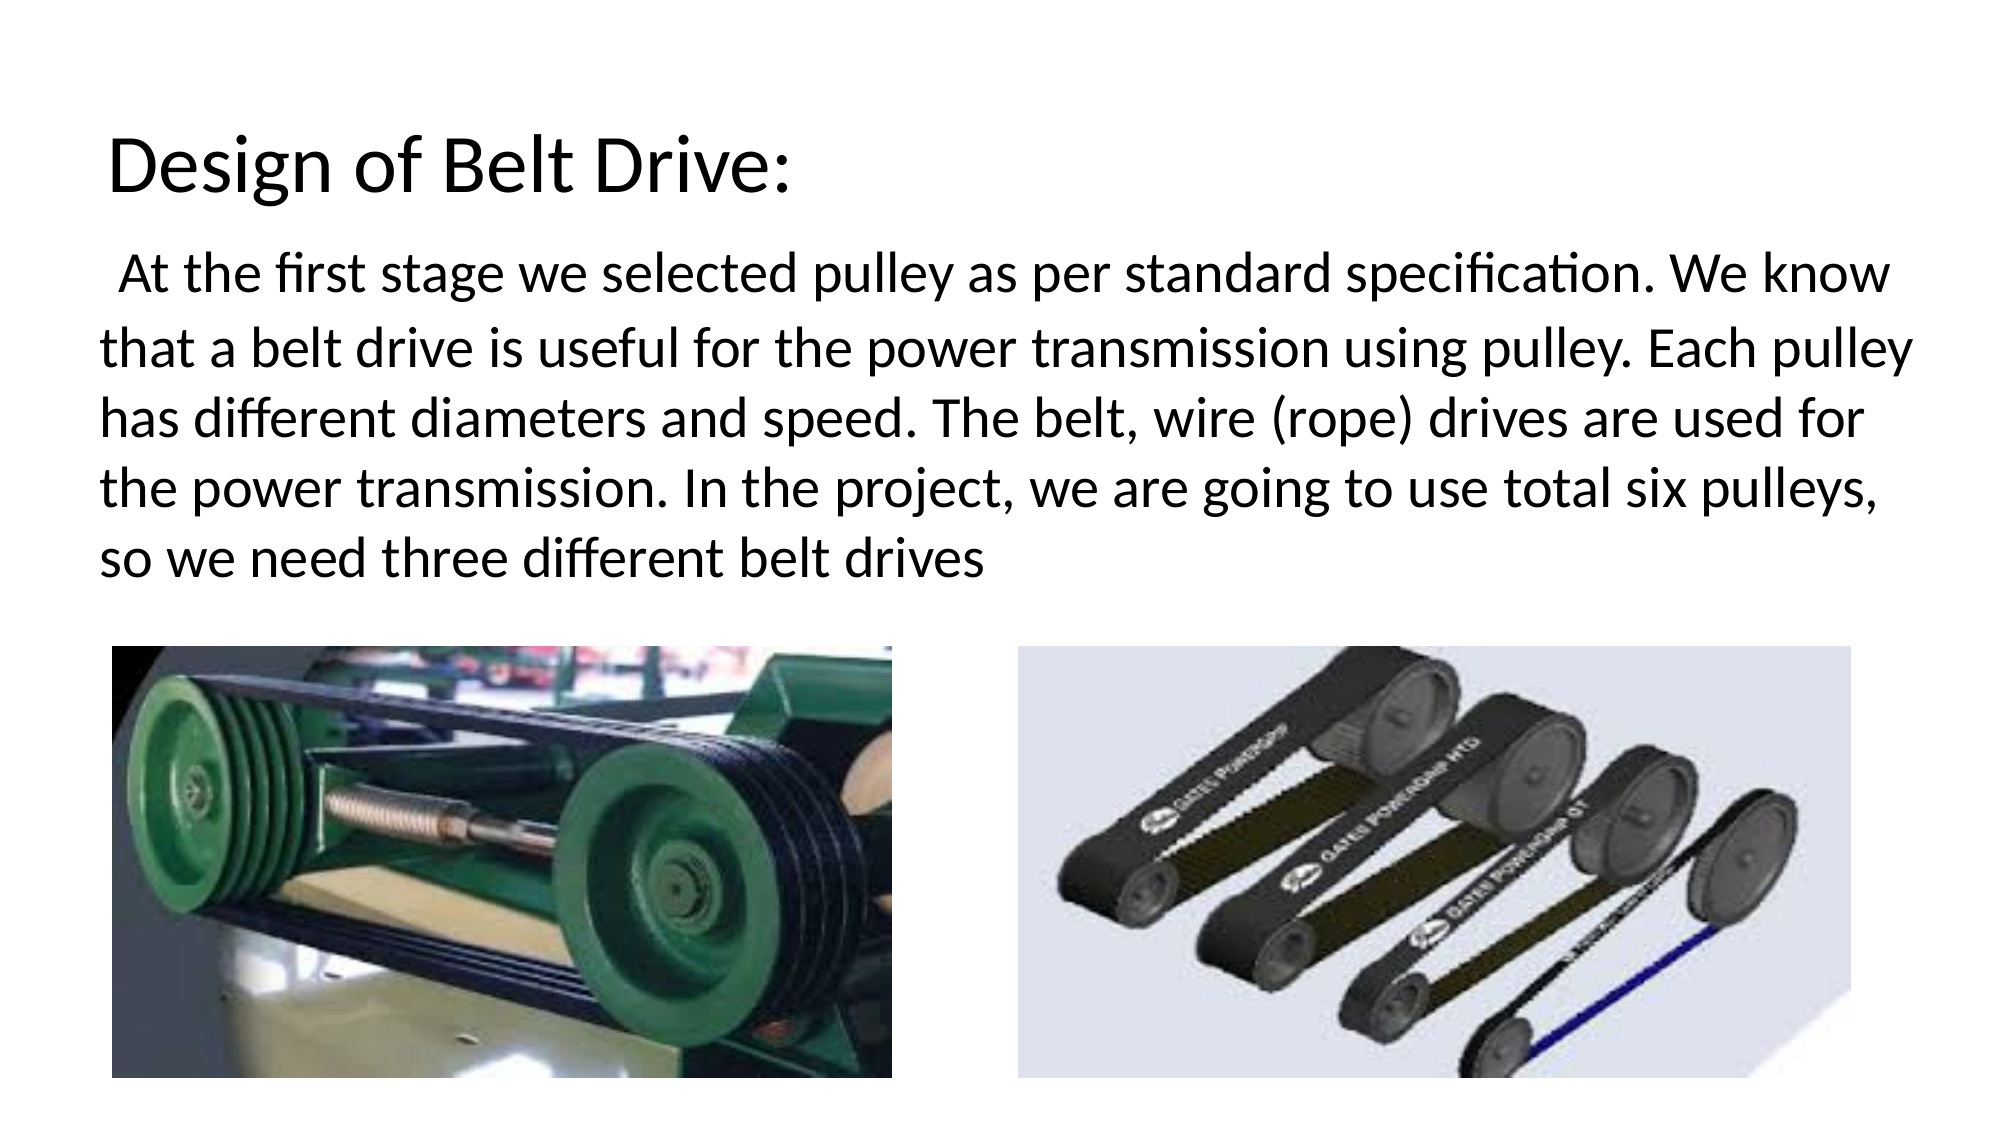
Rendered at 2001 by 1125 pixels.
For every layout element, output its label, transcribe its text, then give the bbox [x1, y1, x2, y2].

picture [112, 646, 892, 1078]
text_box Design of Belt Drive: At the first stage we selected pulley as per standard specification. We know that a belt drive is useful for the power transmission using pulley. Each pulley has different diameters and speed. The belt, wire (rope) drives are used for the power transmission. In the project, we are going to use total six pulleys, so we need three different belt drives [84, 56, 1953, 597]
picture [1018, 646, 1851, 1078]
